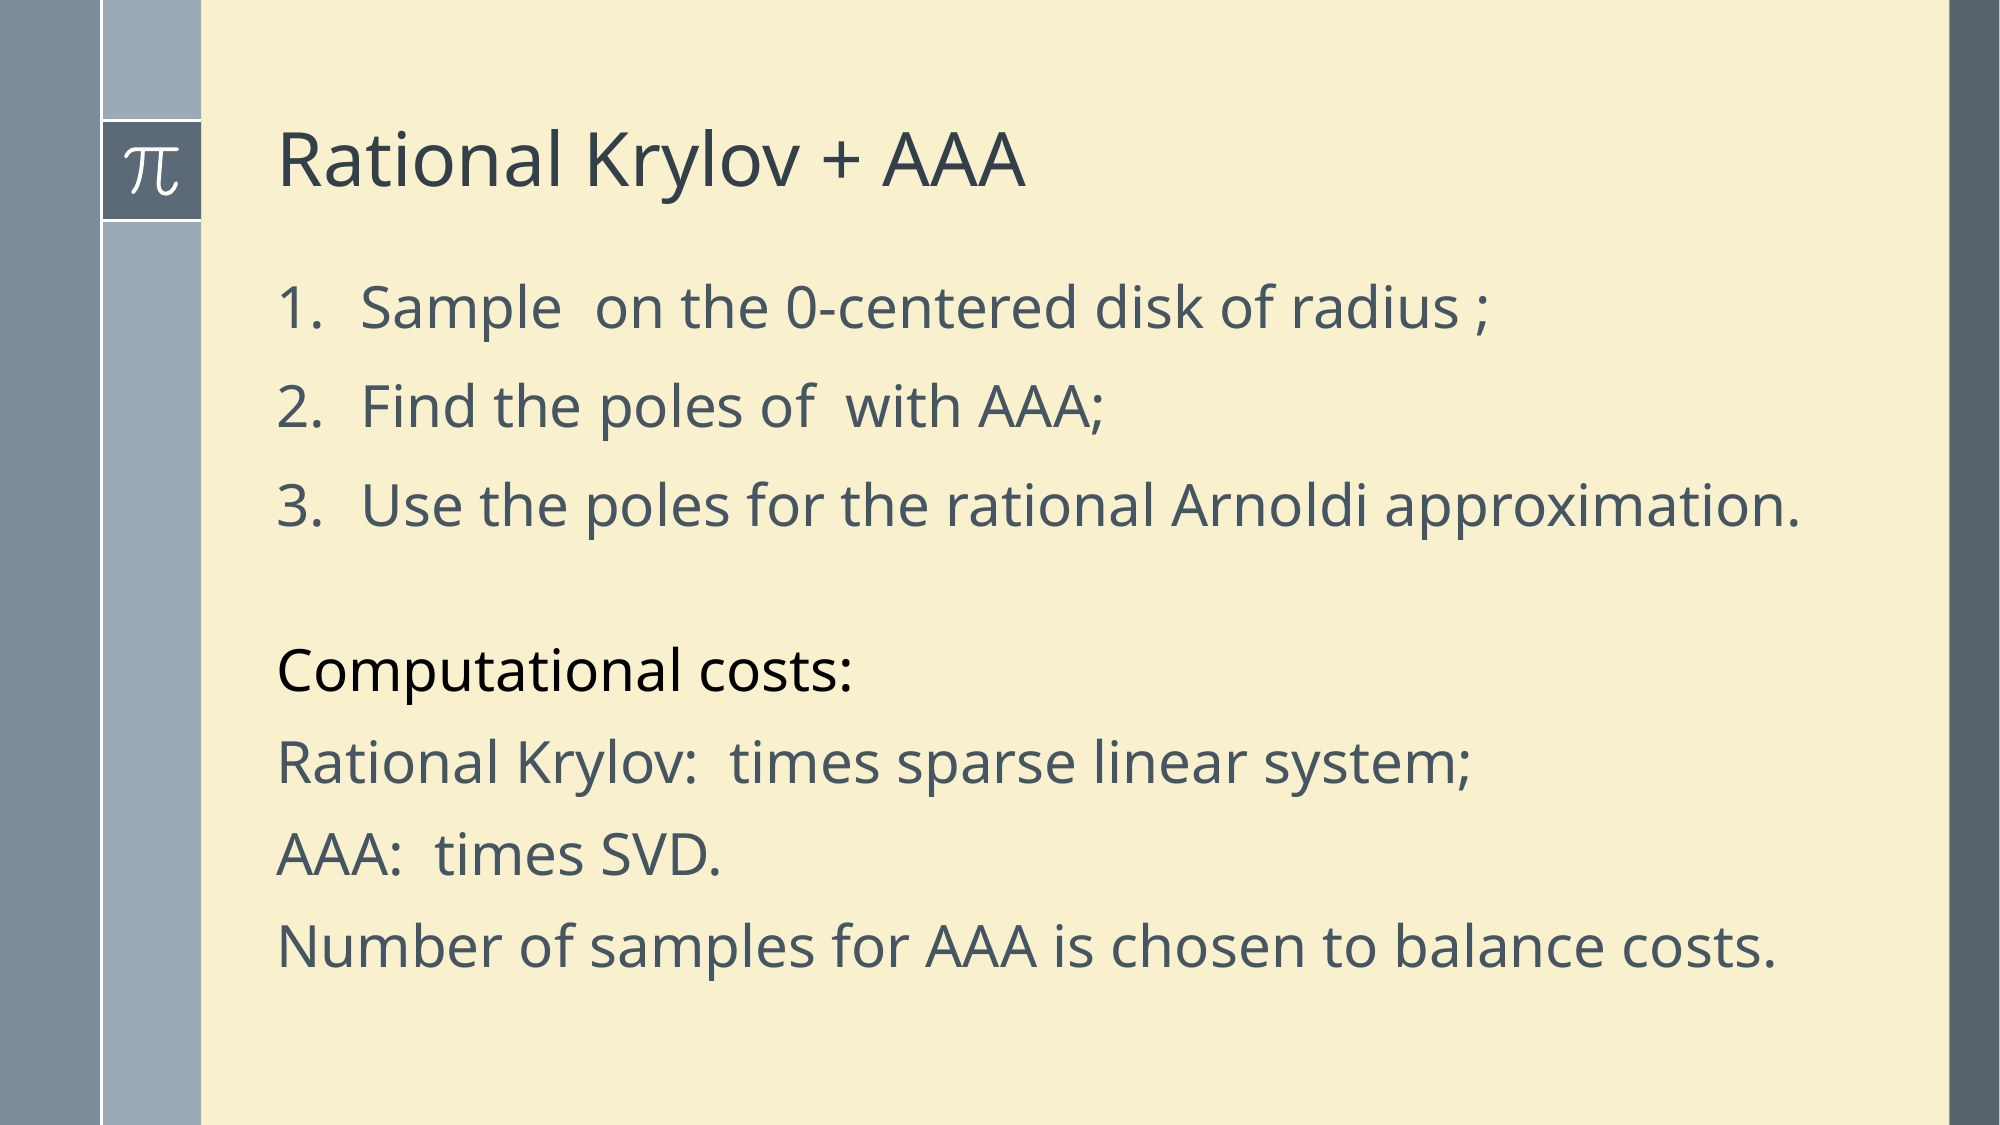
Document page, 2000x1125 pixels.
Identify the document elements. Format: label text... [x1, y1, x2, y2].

title Rational Krylov + AAA [261, 7, 1867, 211]
